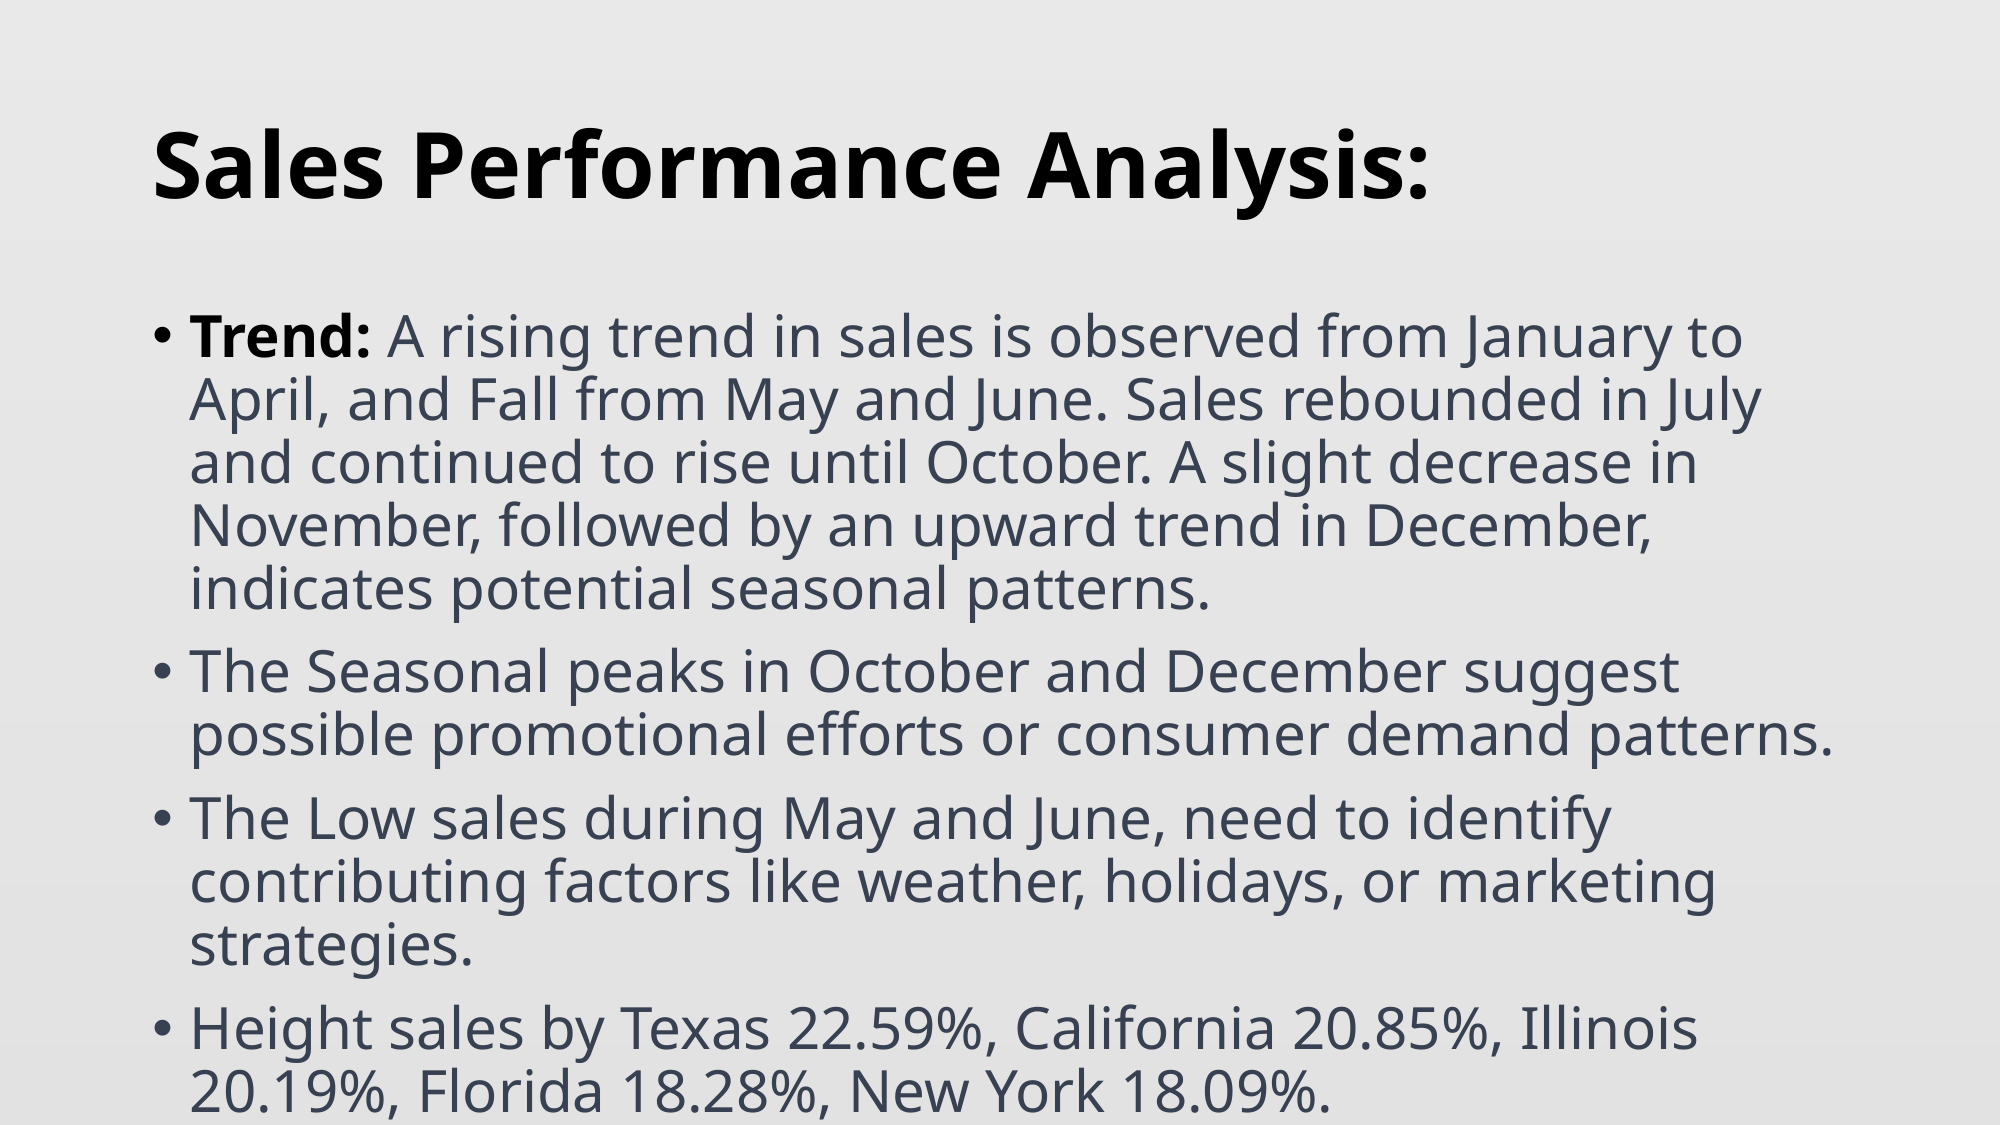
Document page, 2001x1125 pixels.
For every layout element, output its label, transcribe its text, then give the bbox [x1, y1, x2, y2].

title Sales Performance Analysis: [137, 59, 1863, 278]
list Trend: A rising trend in sales is observed from January to April, and Fall from May and June. Sales rebounded in July and continued to rise until October. A slight decrease in November, followed by an upward trend in December, indicates potential seasonal patterns. The Seasonal peaks in October and December suggest possible promotional efforts or consumer demand patterns. The Low sales during May and June, need to identify contributing factors like weather, holidays, or marketing strategies. Height sales by Texas 22.59%, California 20.85%, Illinois 20.19%, Florida 18.28%, New York 18.09%. [137, 299, 1863, 1014]
